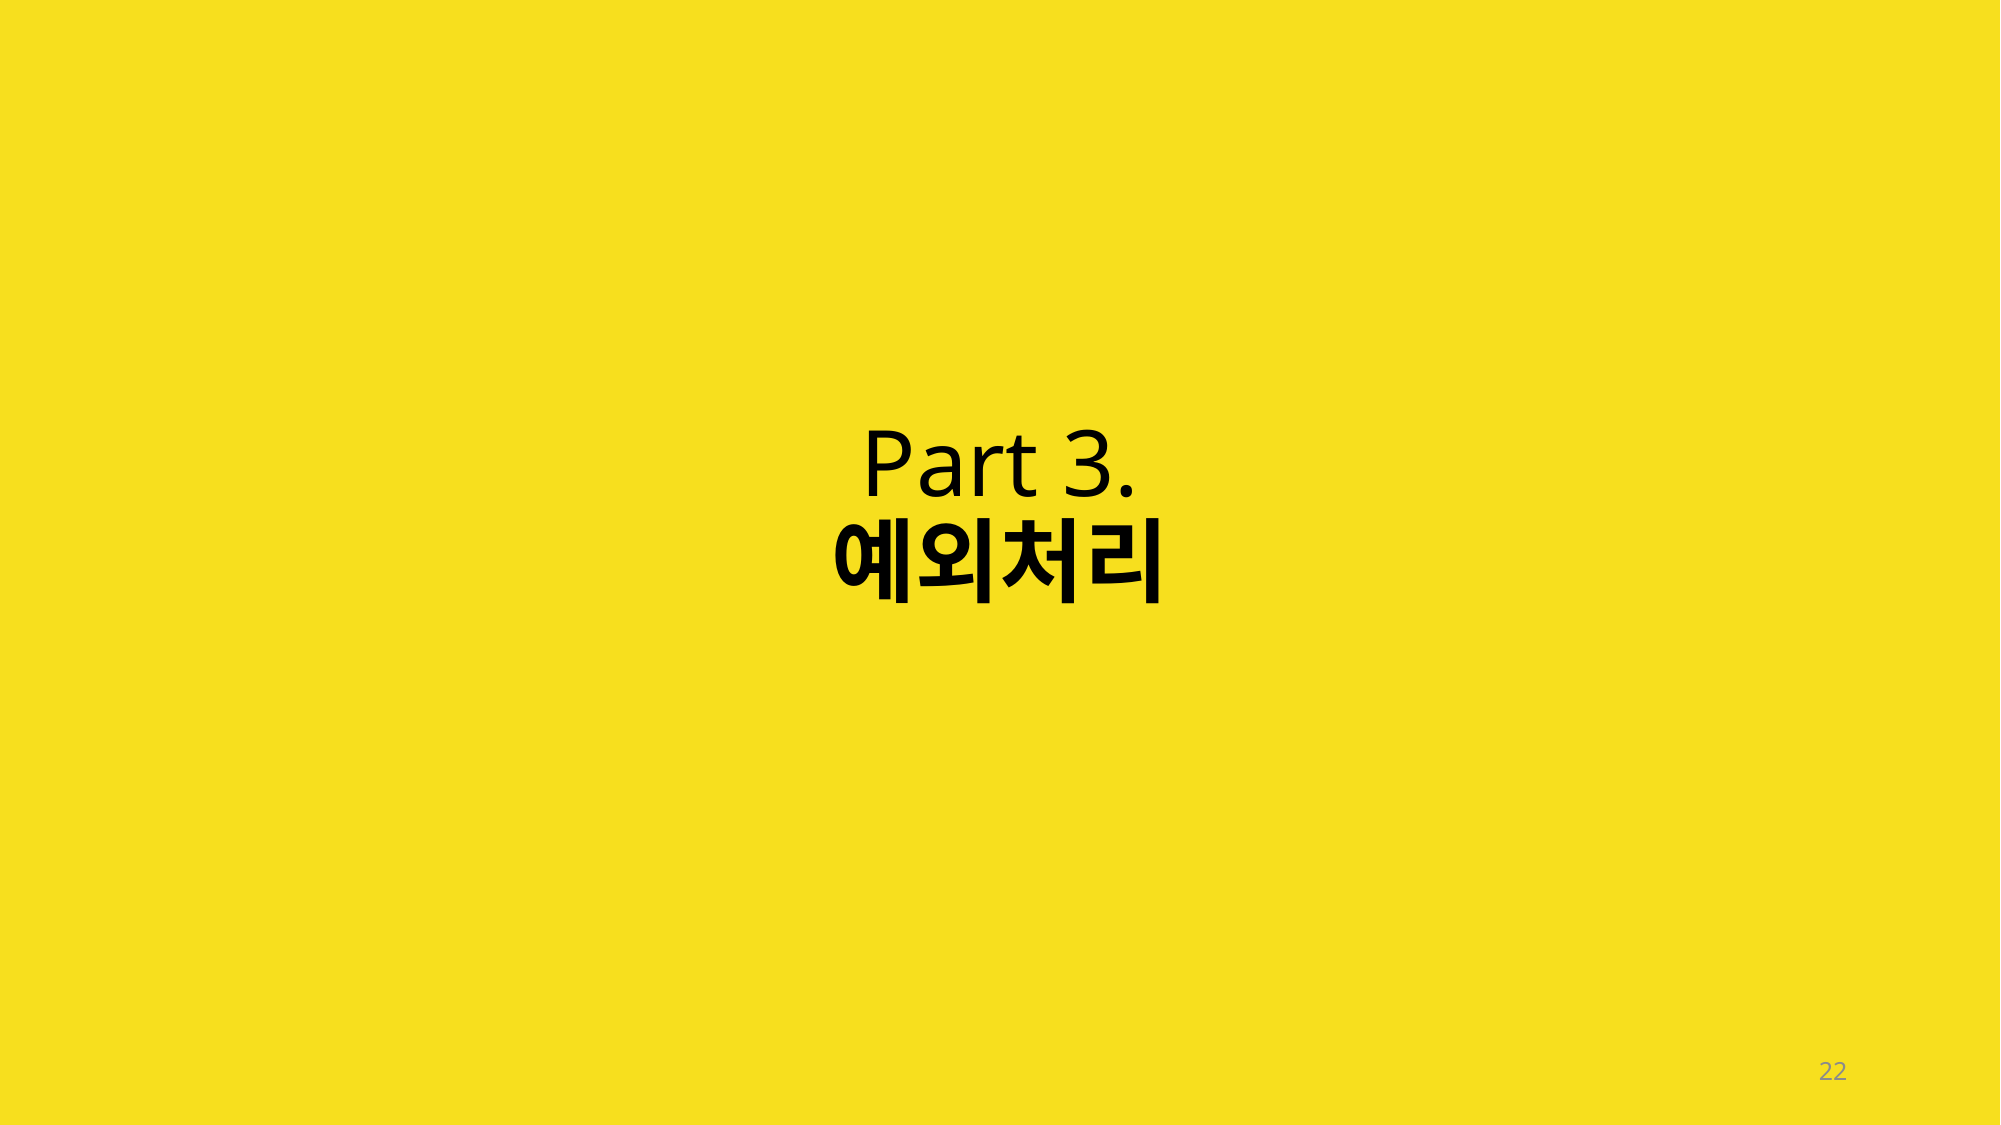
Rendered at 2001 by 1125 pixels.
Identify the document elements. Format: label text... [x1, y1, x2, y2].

title Part 3. 예외처리 [321, 371, 1679, 624]
slide_number 22 [1412, 1042, 1863, 1103]
